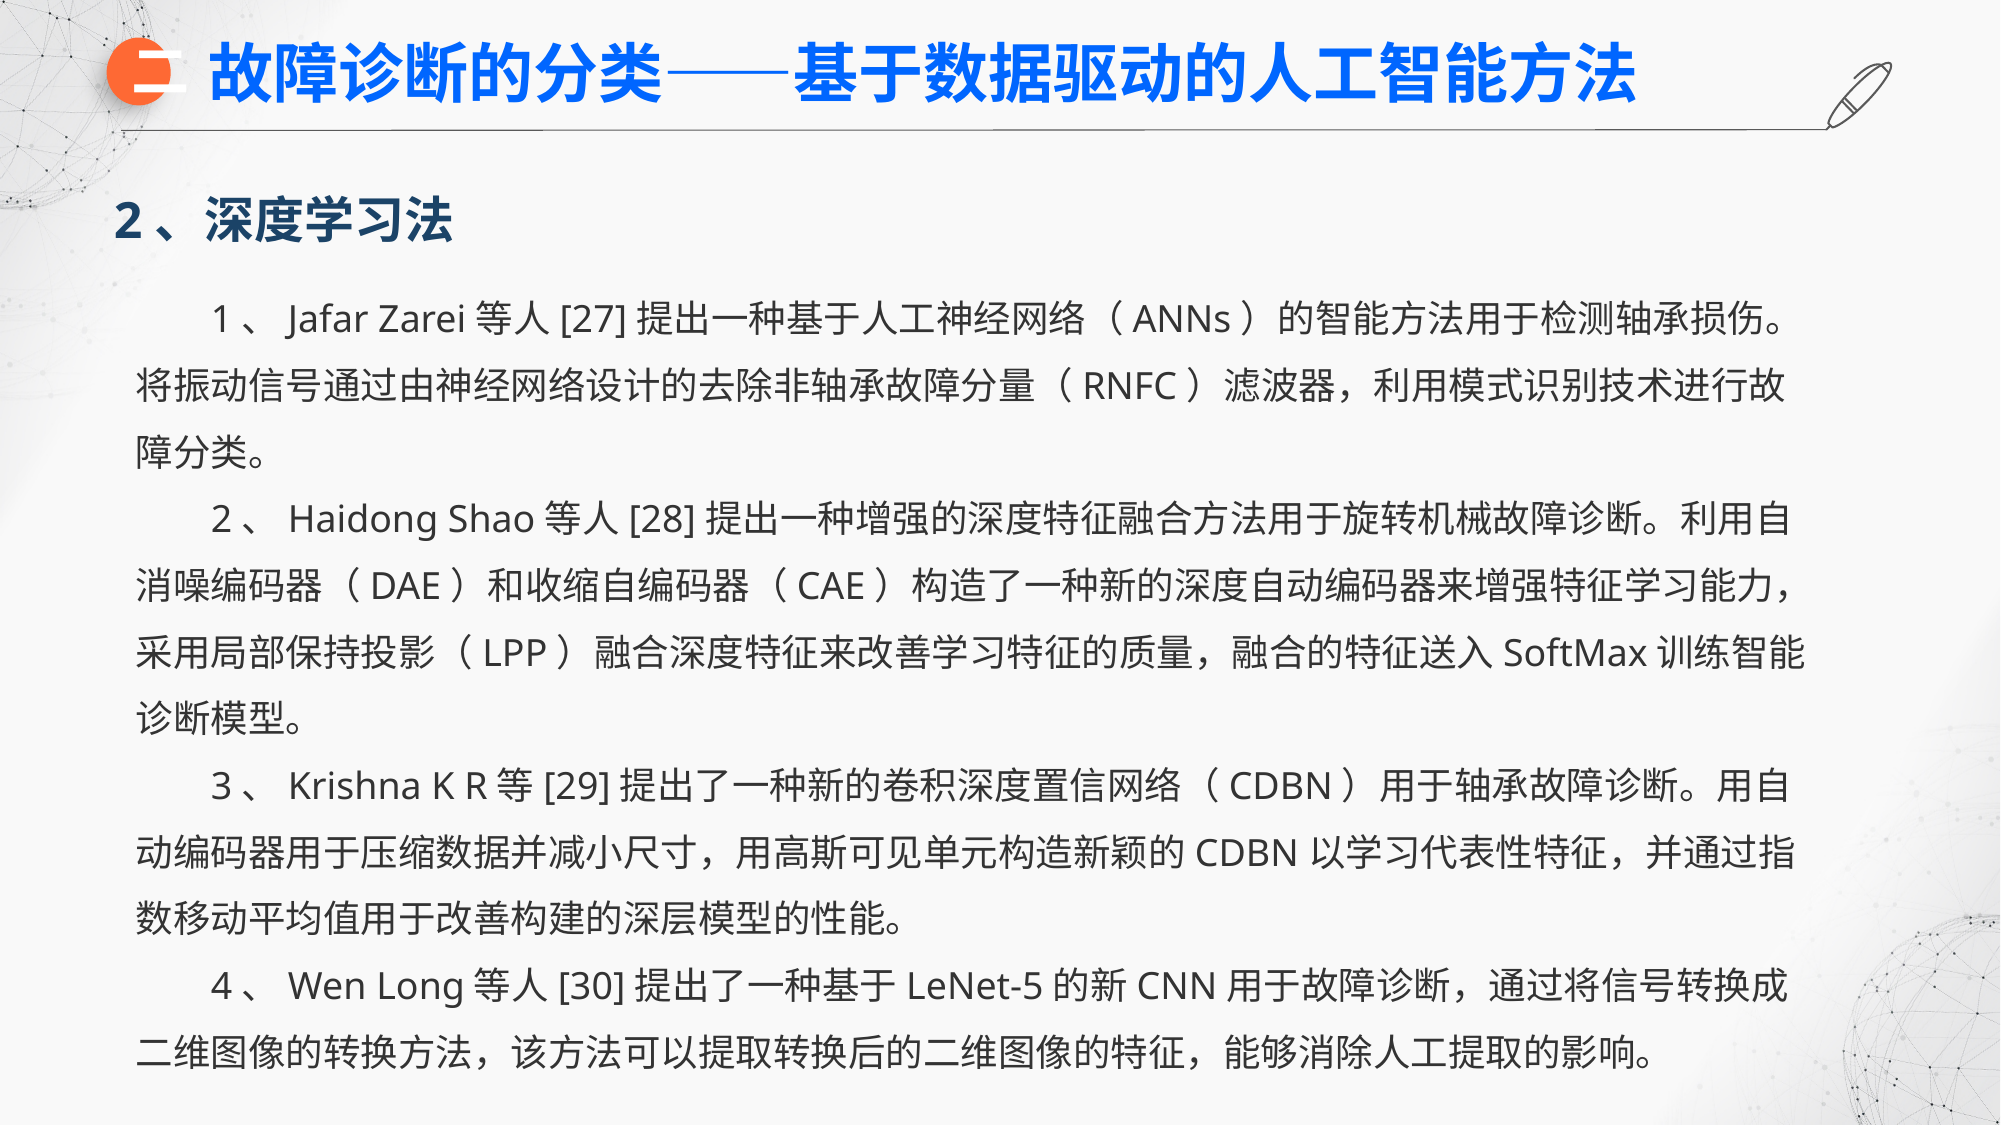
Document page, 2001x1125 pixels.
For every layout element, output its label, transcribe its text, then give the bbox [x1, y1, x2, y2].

text_box [1827, 62, 1892, 130]
text_box 1、Jafar Zarei等人[27]提出一种基于人工神经网络（ANNs）的智能方法用于检测轴承损伤。将振动信号通过由神经网络设计的去除非轴承故障分量（RNFC）滤波器，利用模式识别技术进行故障分类。 2、Haidong Shao等人[28]提出一种增强的深度特征融合方法用于旋转机械故障诊断。利用自消噪编码器（DAE）和收缩自编码器（CAE）构造了一种新的深度自动编码器来增强特征学习能力，采用局部保持投影（LPP）融合深度特征来改善学习特征的质量，融合的特征送入SoftMax训练智能诊断模型。 3、Krishna K R等[29]提出了一种新的卷积深度置信网络（CDBN）用于轴承故障诊断。用自动编码器用于压缩数据并减小尺寸，用高斯可见单元构造新颖的CDBN以学习代表性特征，并通过指数移动平均值用于改善构建的深层模型的性能。 4、Wen Long等人[30]提出了一种基于LeNet-5的新CNN用于故障诊断，通过将信号转换成二维图像的转换方法，该方法可以提取转换后的二维图像的特征，能够消除人工提取的影响。 [121, 266, 1827, 1081]
text_box 2、深度学习法 [99, 180, 470, 256]
text_box 故障诊断的分类——基于数据驱动的人工智能方法 [193, 25, 1654, 119]
picture [0, 0, 2001, 1125]
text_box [106, 37, 171, 106]
